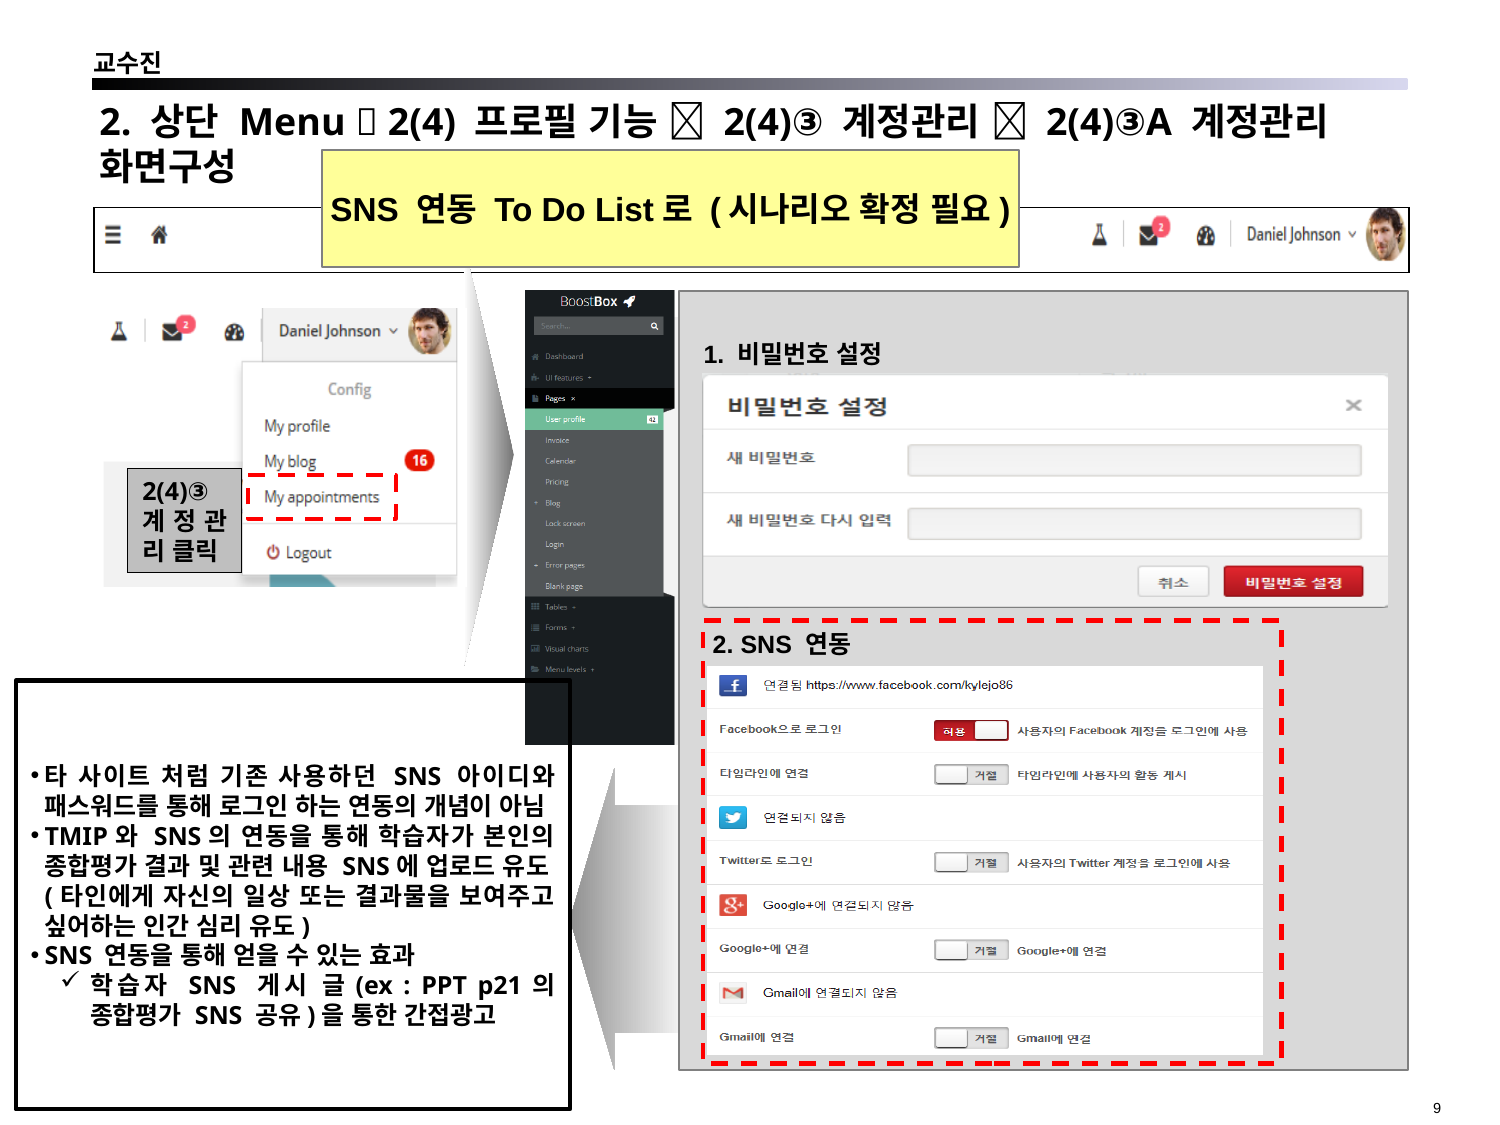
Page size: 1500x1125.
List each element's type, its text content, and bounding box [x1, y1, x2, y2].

text_box [463, 280, 514, 667]
text_box 교수진 [93, 47, 300, 78]
picture [94, 207, 1409, 273]
text_box 타 사이트 처럼 기존 사용하던 SNS 아이디와 패스워드를 통해 로그인 하는 연동의 개념이 아님 TMIP와 SNS의 연동을 통해 학습자가 본인의 종합평가 결과 및 관련 내용 SNS에 업로드 유도(타인에게 자신의 일상 또는 결과물을 보여주고 싶어하는 인간 심리 유도) SNS 연동을 통해 얻을 수 있는 효과 학습자 SNS 게시 글(ex : PPT p21의 종합평가 SNS 공유)을 통한 간접광고 [15, 680, 571, 1110]
text_box 2. 상단 Menu  2(4) 프로필 기능  2(4)③ 계정관리  2(4)③A 계정관리 화면구성 [99, 91, 1409, 207]
text_box SNS 연동 To Do List로 (시나리오 확정 필요) [321, 149, 1019, 206]
text_box [702, 754, 1282, 1064]
text_box [571, 767, 679, 1071]
picture [87, 308, 467, 587]
text_box [679, 753, 1409, 1071]
picture [525, 290, 1409, 1055]
